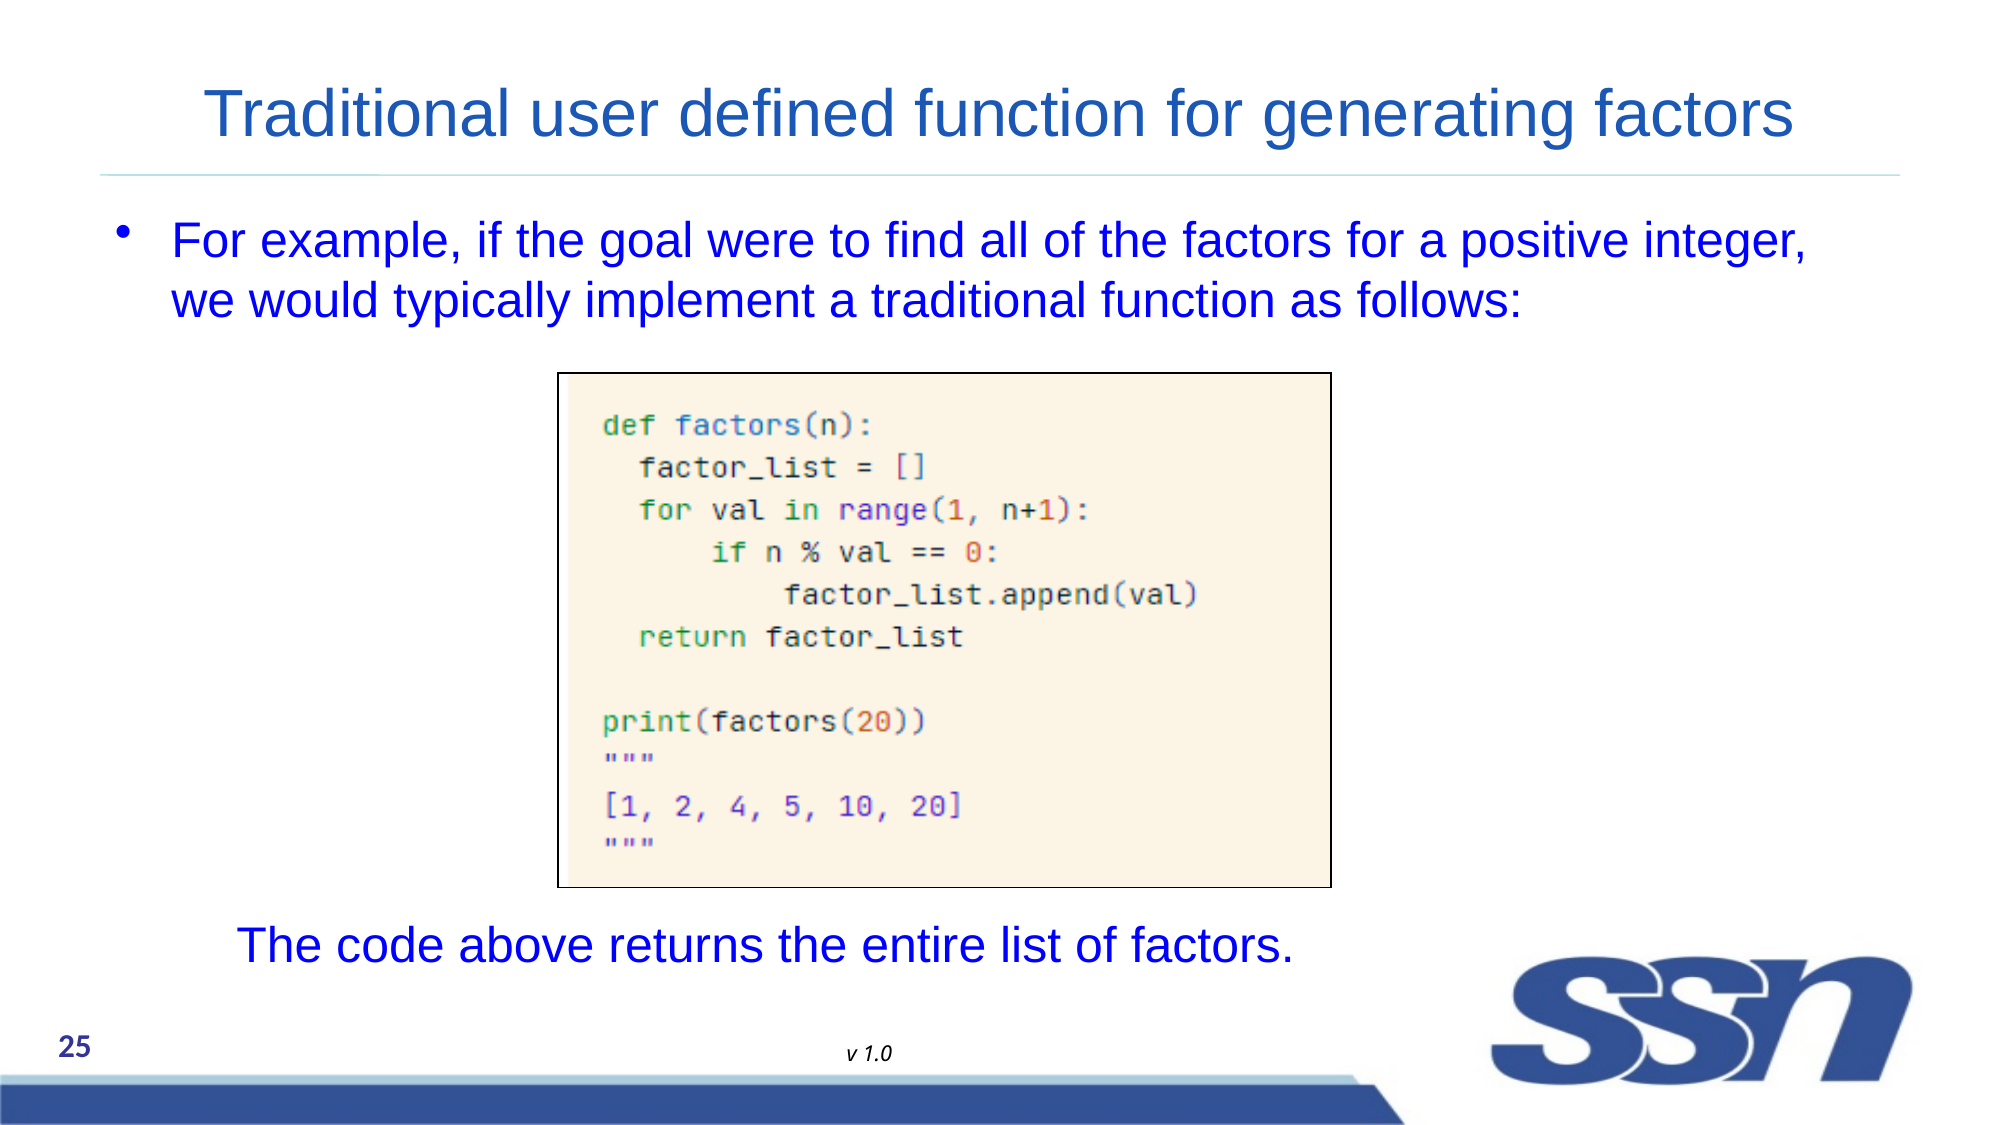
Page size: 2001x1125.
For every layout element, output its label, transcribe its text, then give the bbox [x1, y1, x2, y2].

picture [558, 373, 1331, 888]
text_box The code above returns the entire list of factors. [221, 905, 1325, 980]
title Traditional user defined function for generating factors [99, 44, 1901, 176]
picture [0, 913, 2000, 1125]
list For example, if the goal were to find all of the factors for a positive integer, we would typically implement a traditional function as follows: [99, 199, 1901, 484]
